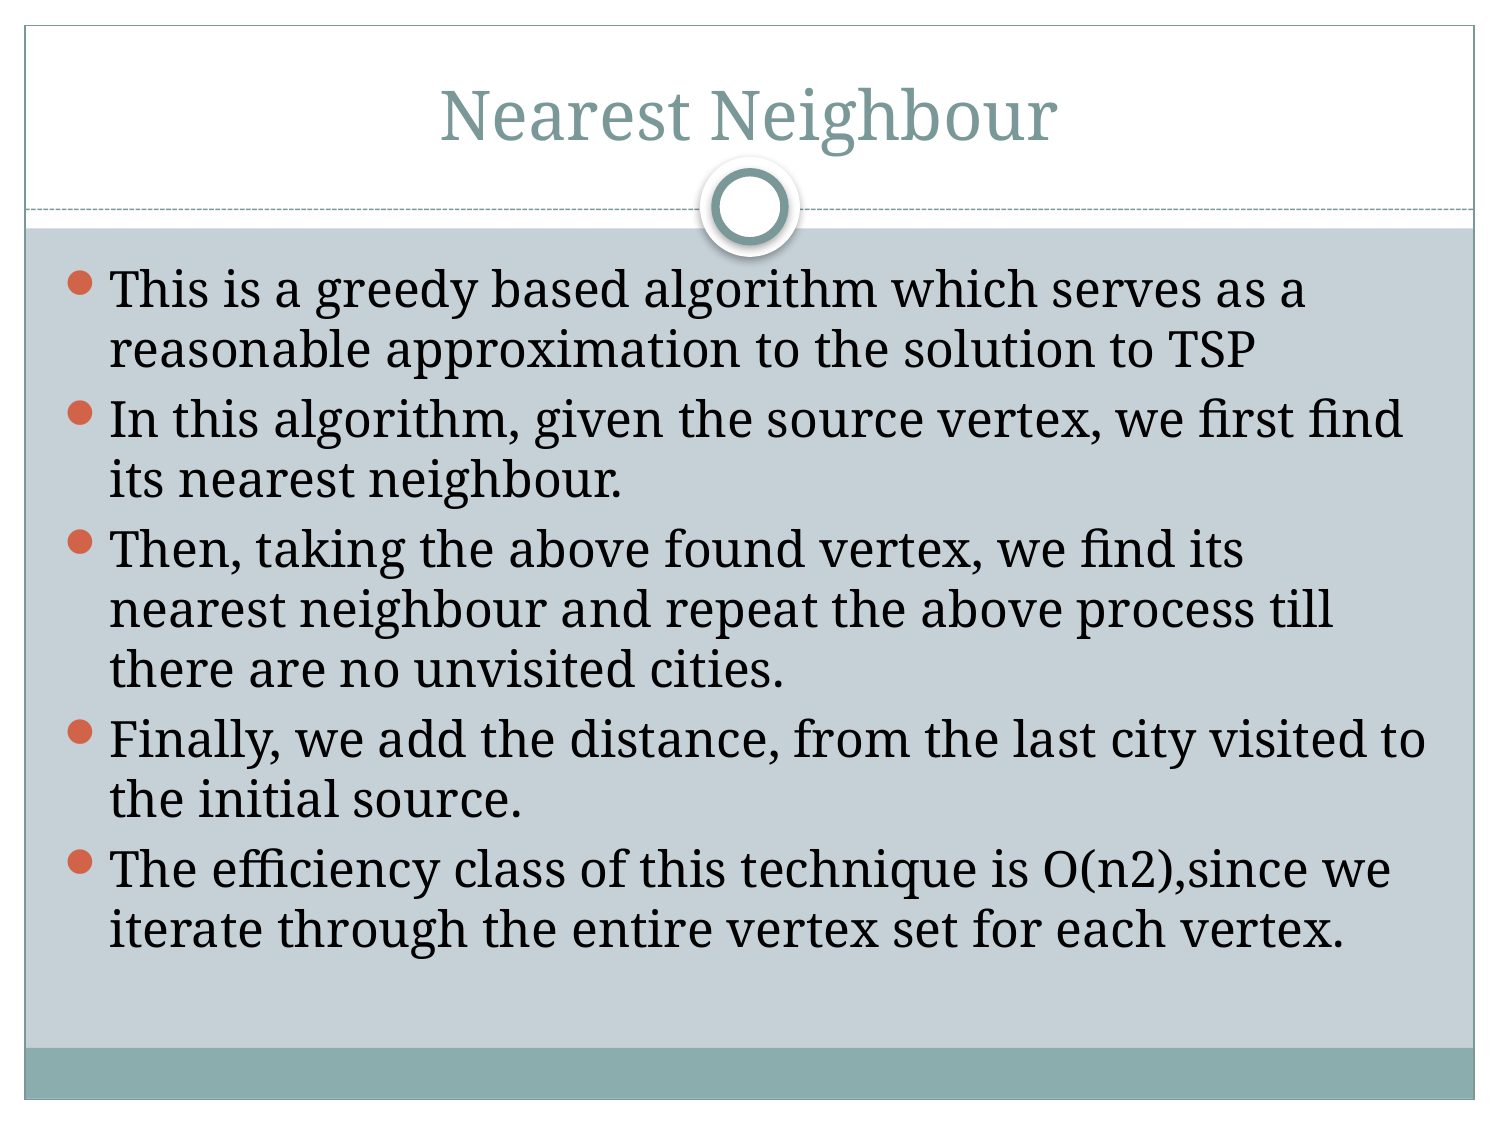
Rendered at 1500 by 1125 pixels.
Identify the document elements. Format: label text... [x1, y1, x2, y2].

title Nearest Neighbour [49, 37, 1450, 162]
list This is a greedy based algorithm which serves as a reasonable approximation to the solution to TSP In this algorithm, given the source vertex, we first find its nearest neighbour. Then, taking the above found vertex, we find its nearest neighbour and repeat the above process till there are no unvisited cities. Finally, we add the distance, from the last city visited to the initial source. The efficiency class of this technique is O(n2),since we iterate through the entire vertex set for each vertex. [49, 250, 1445, 1001]
